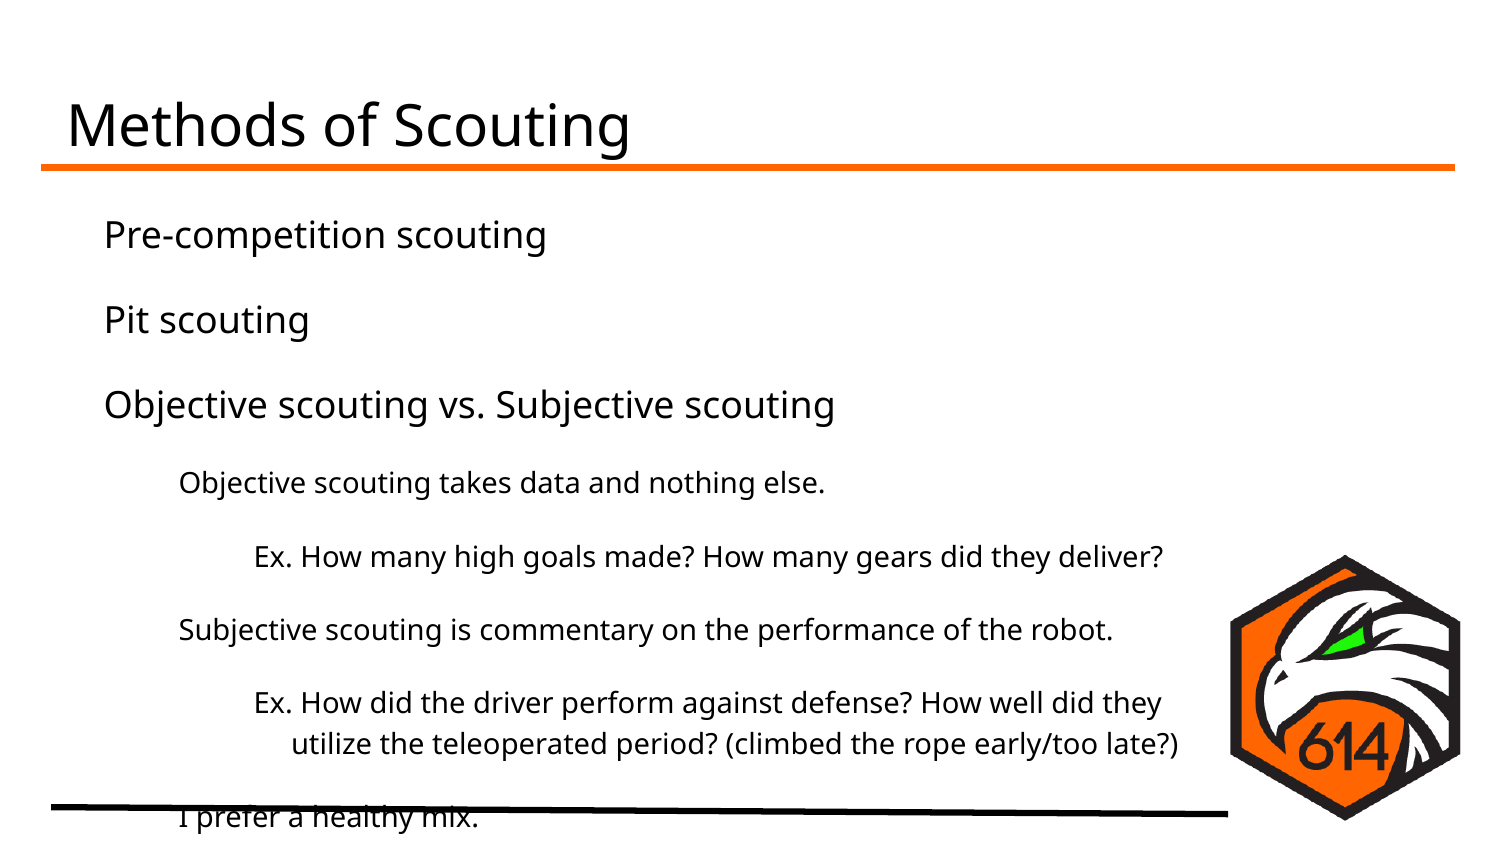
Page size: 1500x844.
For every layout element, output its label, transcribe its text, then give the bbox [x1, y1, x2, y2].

picture [1175, 525, 1500, 844]
title Methods of Scouting [51, 72, 1449, 167]
list Pre-competition scouting Pit scouting Objective scouting vs. Subjective scouting Objective scouting takes data and nothing else. Ex. How many high goals made? How many gears did they deliver? Subjective scouting is commentary on the performance of the robot. Ex. How did the driver perform against defense? How well did they utilize the teleoperated period? (climbed the rope early/too late?) I prefer a healthy mix. Comment boxes at the end of the sheet for any additional information. [51, 189, 1230, 802]
